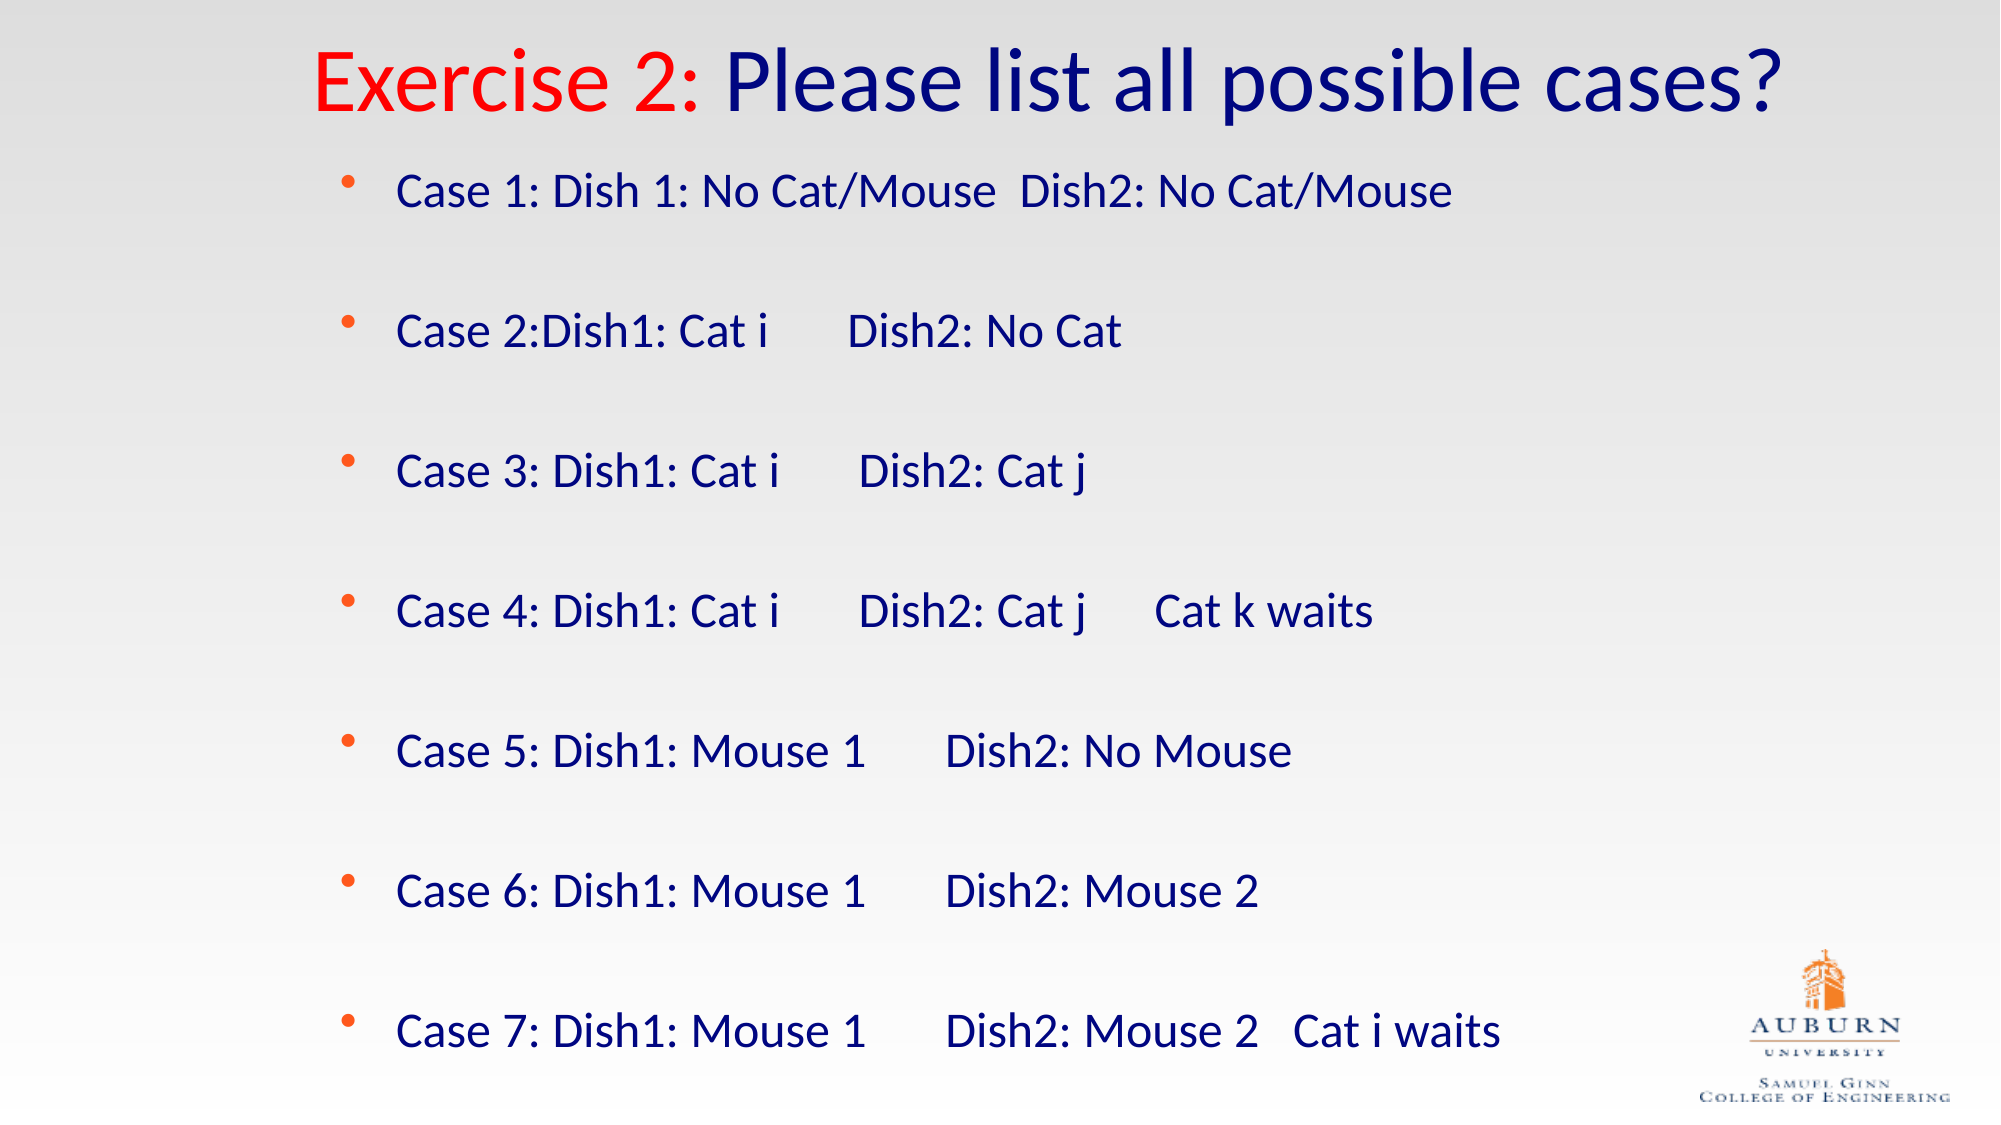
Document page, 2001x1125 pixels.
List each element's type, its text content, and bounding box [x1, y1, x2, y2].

picture [1700, 949, 1950, 1102]
list Case 1: Dish 1: No Cat/Mouse Dish2: No Cat/Mouse Case 2:Dish1: Cat i Dish2: No Cat Case 3: Dish1: Cat i Dish2: Cat j Case 4: Dish1: Cat i Dish2: Cat j Cat k waits Case 5: Dish1: Mouse 1 Dish2: No Mouse Case 6: Dish1: Mouse 1 Dish2: Mouse 2 Case 7: Dish1: Mouse 1 Dish2: Mouse 2 Cat i waits [324, 149, 1661, 1088]
title Exercise 2: Please list all possible cases? [200, 0, 1900, 150]
